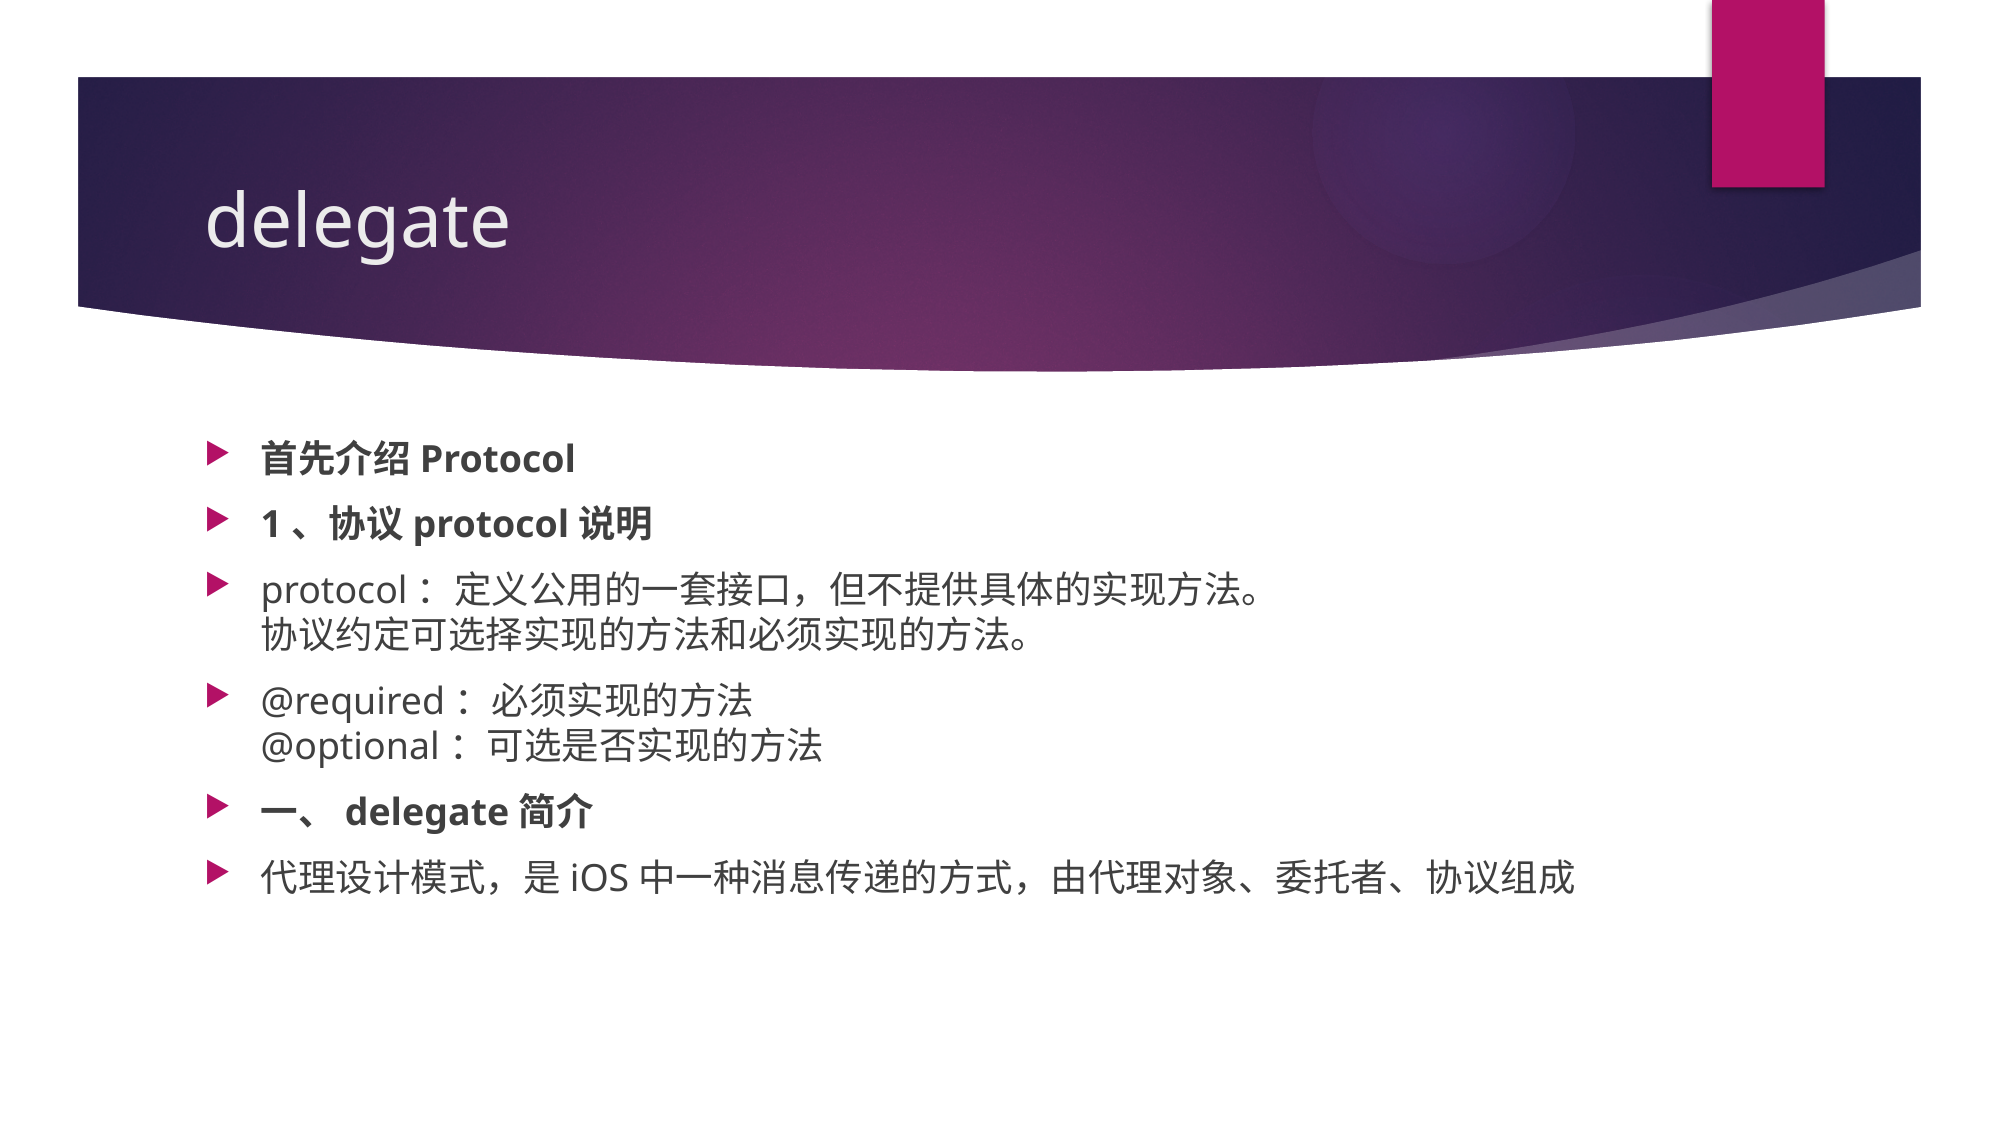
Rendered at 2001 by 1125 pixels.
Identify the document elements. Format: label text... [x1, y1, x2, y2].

title delegate [189, 159, 1627, 276]
list 首先介绍Protocol 1、协议protocol说明 protocol：定义公用的一套接口，但不提供具体的实现方法。 协议约定可选择实现的方法和必须实现的方法。 @required：必须实现的方法 @optional：可选是否实现的方法 一、delegate简介 代理设计模式，是iOS中一种消息传递的方式，由代理对象、委托者、协议组成 [189, 427, 1638, 988]
